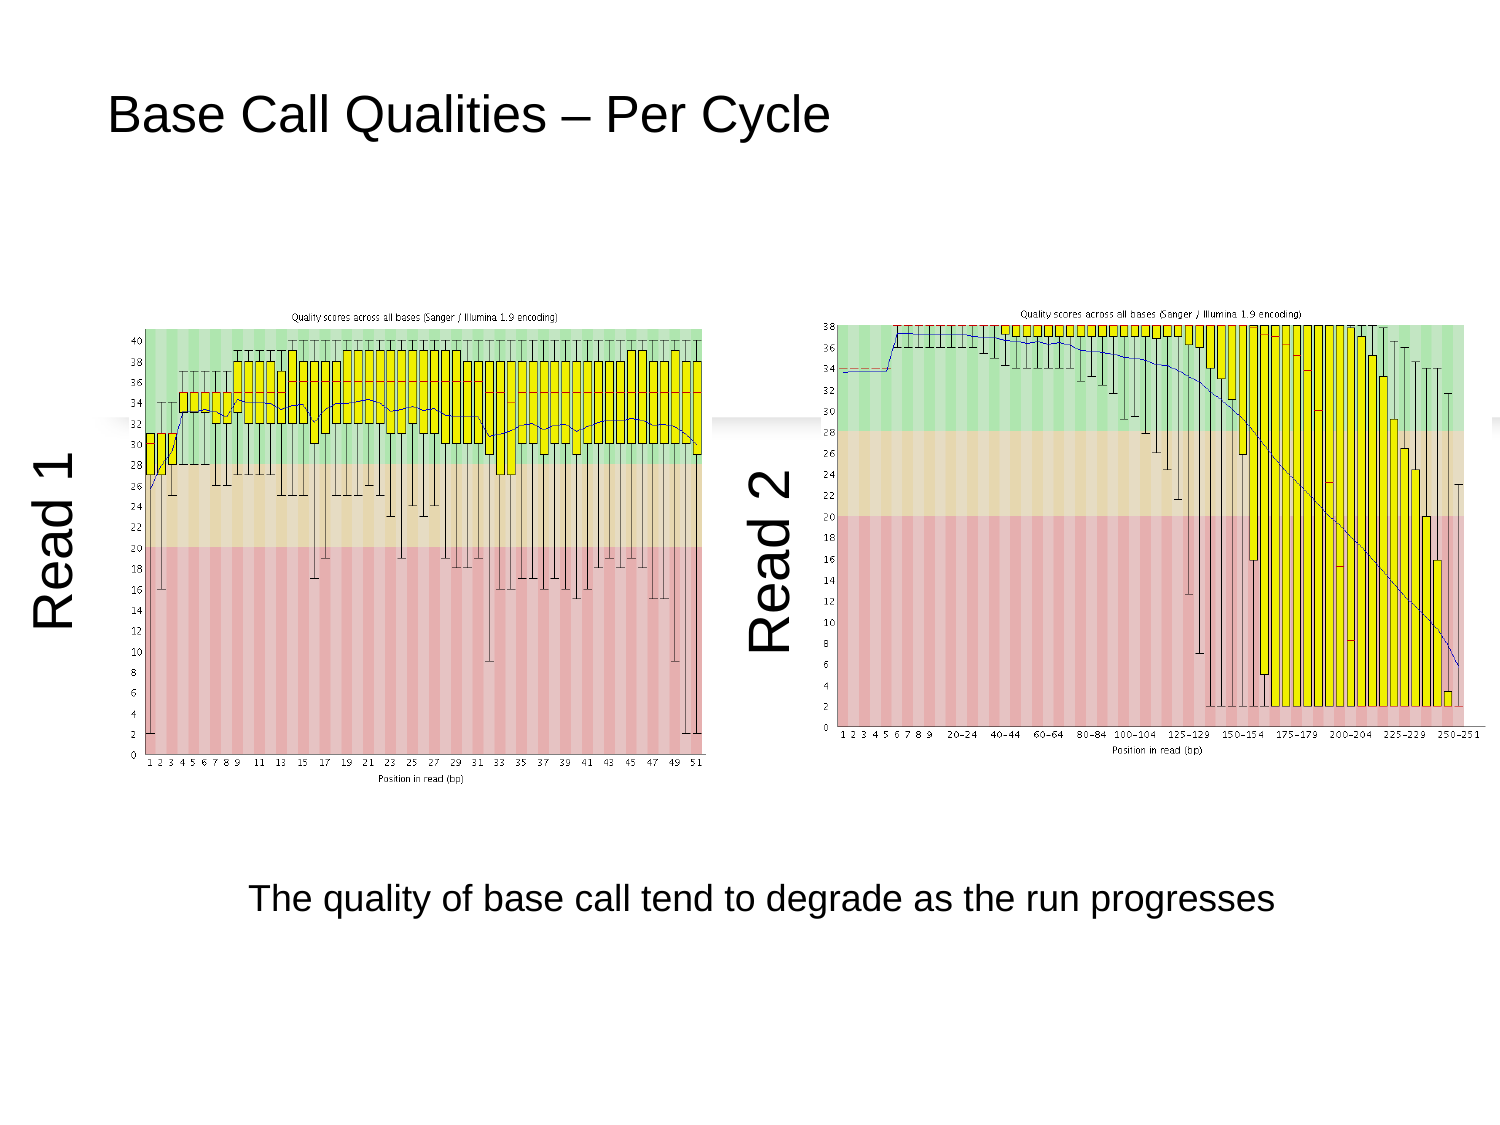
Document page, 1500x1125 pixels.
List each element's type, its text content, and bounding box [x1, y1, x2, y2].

picture [821, 294, 1492, 757]
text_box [8, 296, 712, 786]
text_box Read 2 [724, 453, 810, 672]
text_box The quality of base call tend to degrade as the run progresses [233, 866, 1302, 926]
title Base Call Qualities – Per Cycle [92, 72, 1500, 152]
